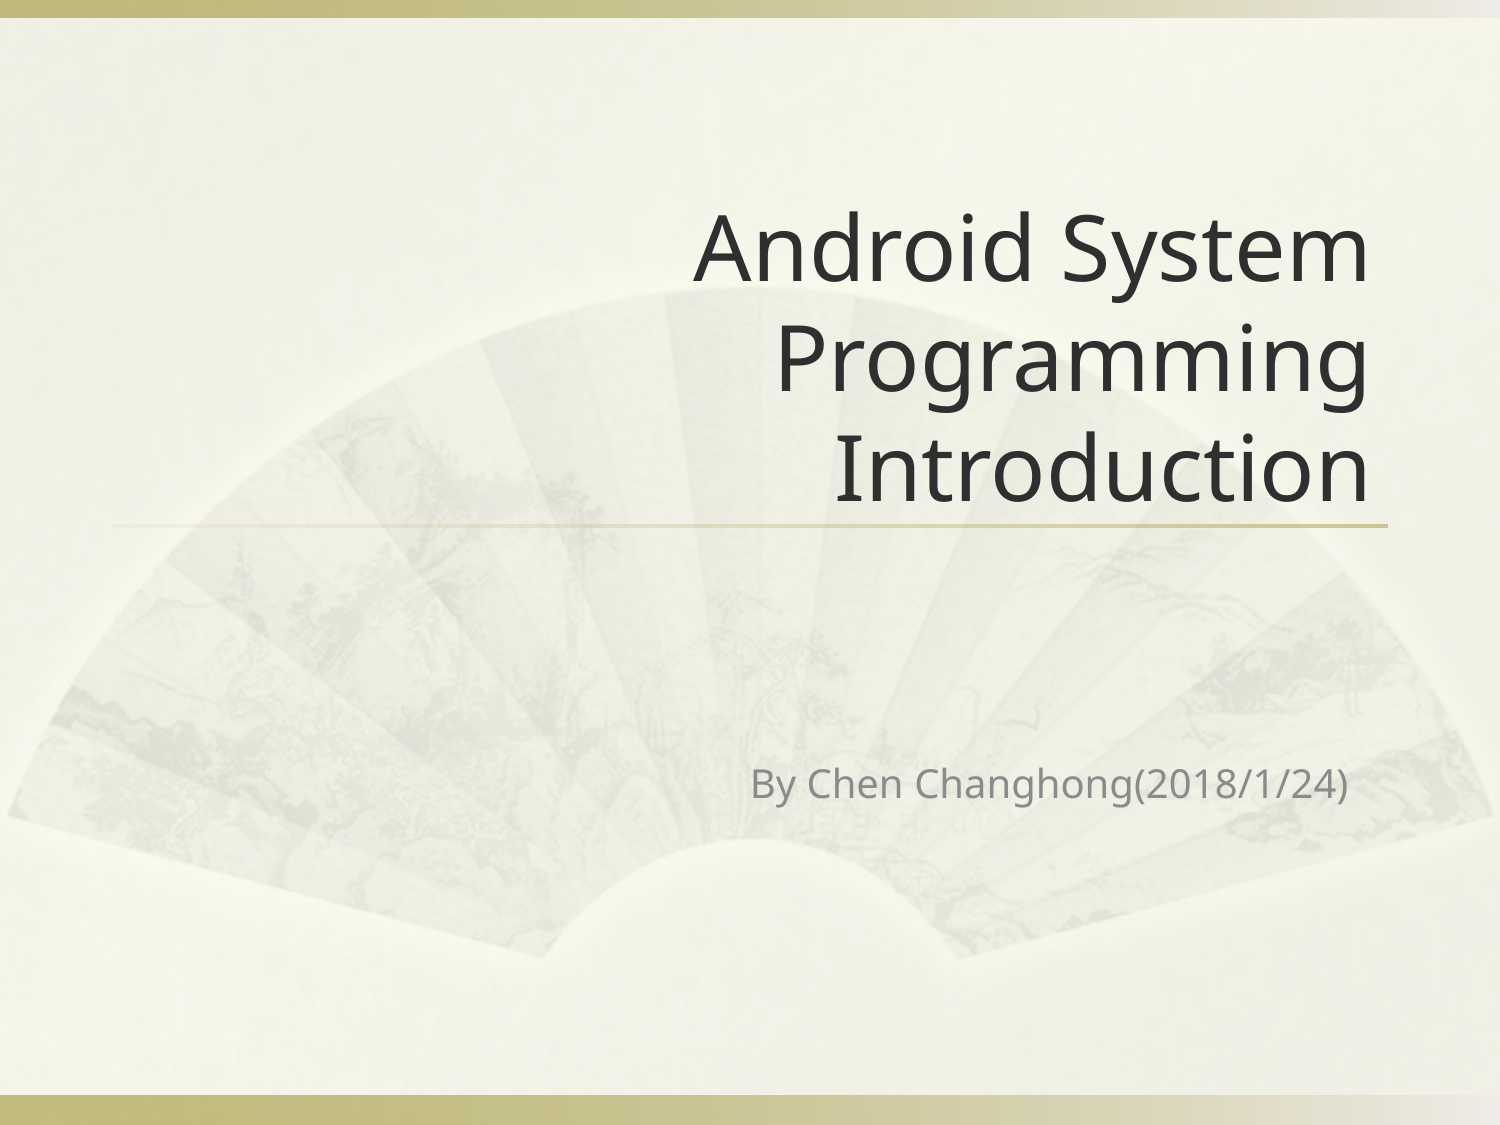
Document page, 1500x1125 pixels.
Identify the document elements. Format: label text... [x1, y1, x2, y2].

subtitle By Chen Changhong(2018/1/24) [225, 527, 1365, 815]
title Android System Programming Introduction [112, 275, 1388, 528]
